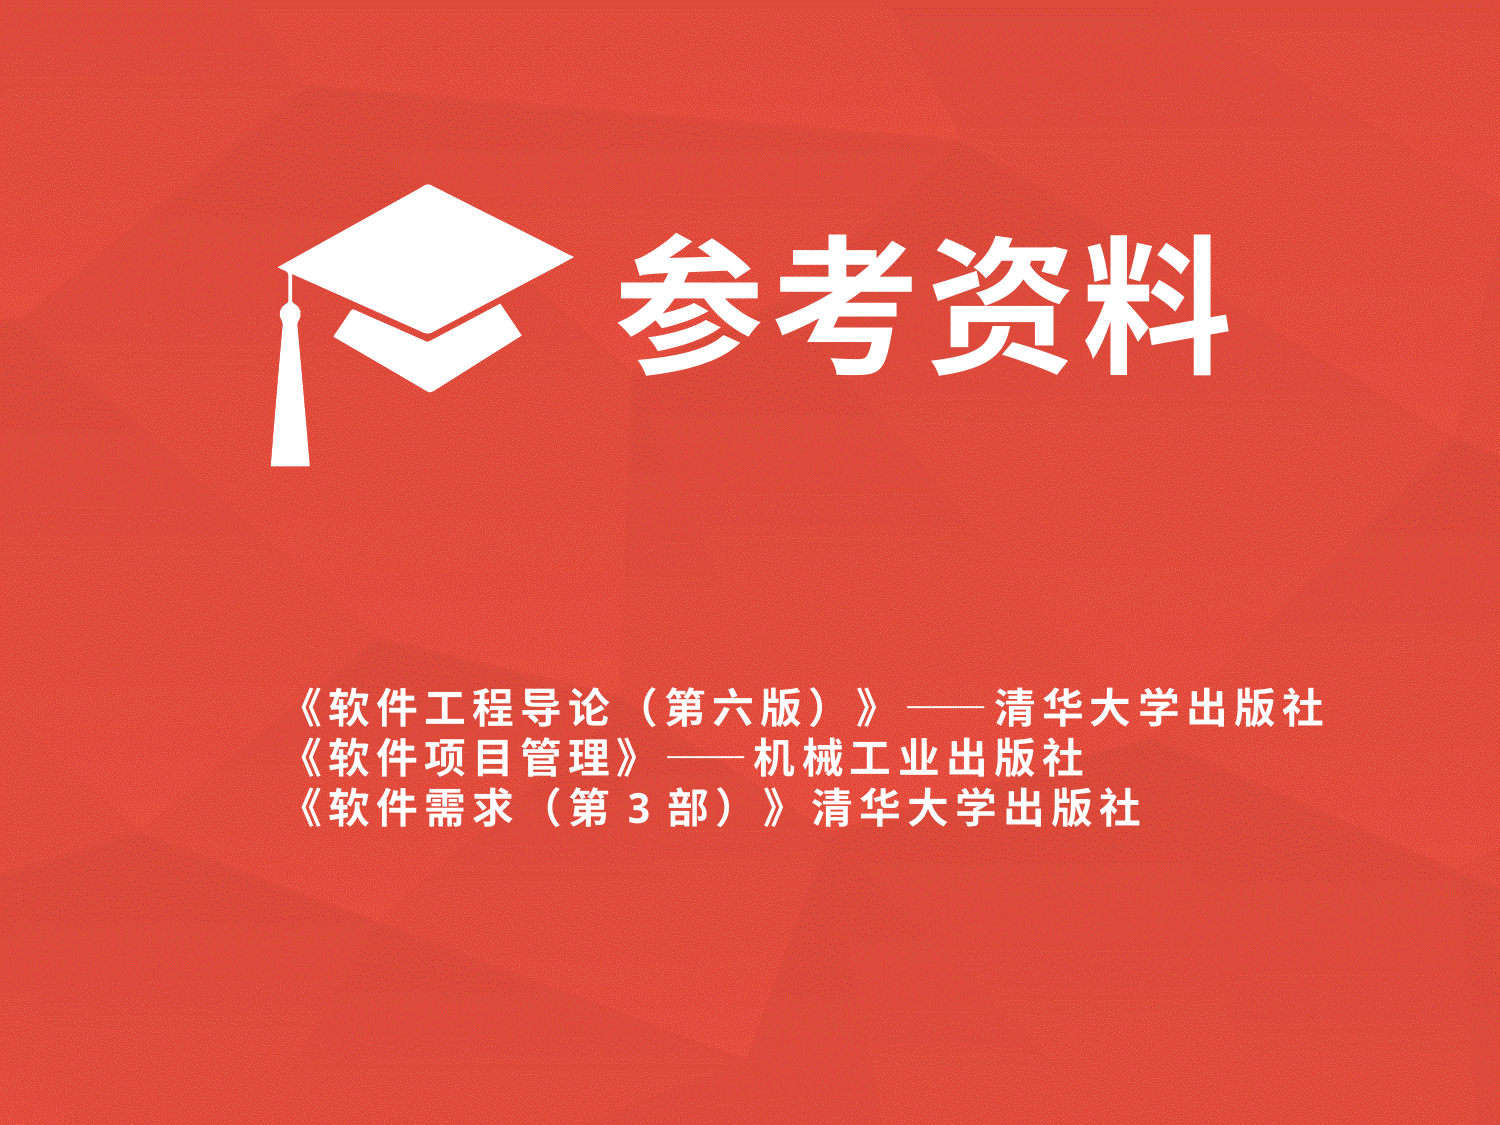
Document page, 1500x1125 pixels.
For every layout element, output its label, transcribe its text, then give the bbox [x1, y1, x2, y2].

picture [0, 0, 1500, 1125]
text_box 《软件工程导论（第六版）》——清华大学出版社 《软件项目管理》——机械工业出版社 《软件需求（第3部）》清华大学出版社 [265, 624, 1339, 935]
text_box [270, 183, 1260, 467]
